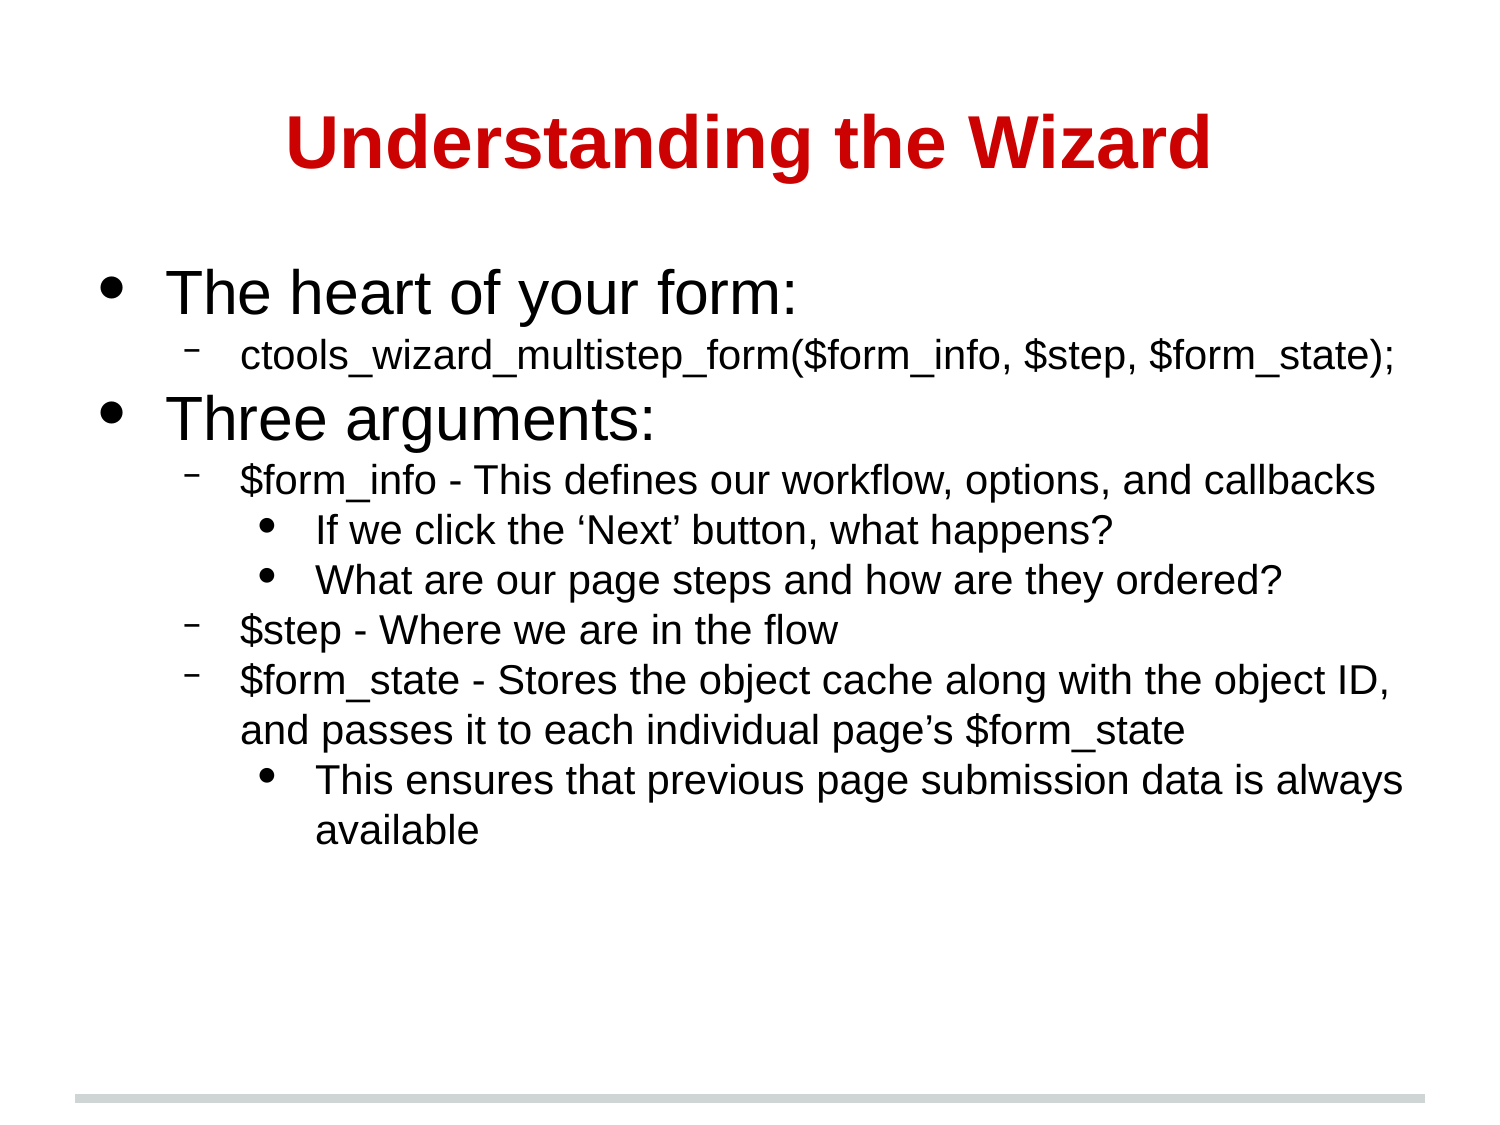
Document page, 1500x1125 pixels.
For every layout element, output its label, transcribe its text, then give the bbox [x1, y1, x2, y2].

list The heart of your form: ctools_wizard_multistep_form($form_info, $step, $form_state); Three arguments: $form_info - This defines our workflow, options, and callbacks If we click the ‘Next’ button, what happens? What are our page steps and how are they ordered? $step - Where we are in the flow $form_state - Stores the object cache along with the object ID, and passes it to each individual page’s $form_state This ensures that previous page submission data is always available [75, 237, 1425, 980]
title Understanding the Wizard [75, 45, 1425, 233]
